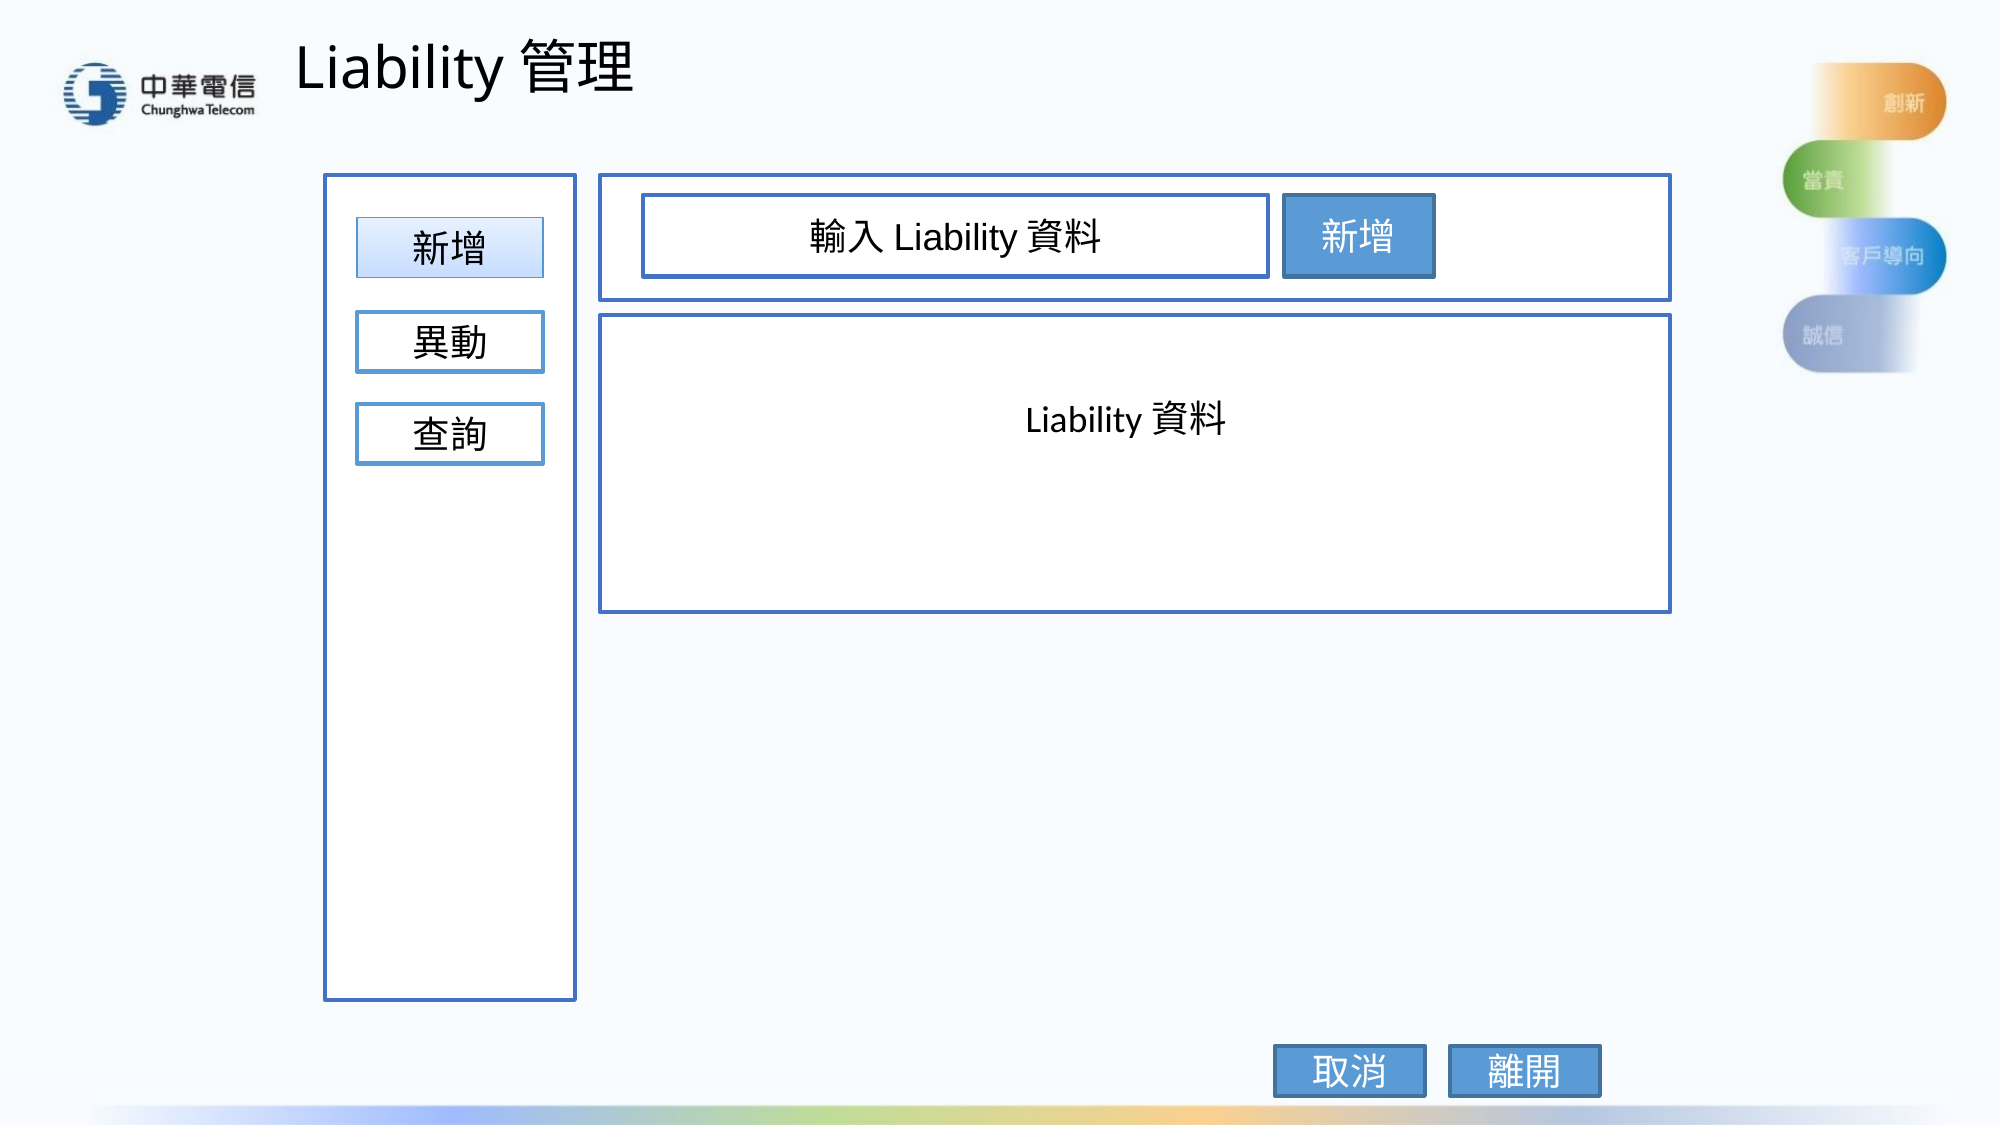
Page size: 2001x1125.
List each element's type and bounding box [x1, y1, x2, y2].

text_box [598, 313, 1672, 614]
title [286, 24, 1638, 116]
picture [0, 0, 2001, 1125]
text_box [323, 173, 577, 1002]
text_box [598, 173, 1672, 302]
text_box [1448, 1044, 1602, 1098]
text_box [1273, 1044, 1427, 1098]
